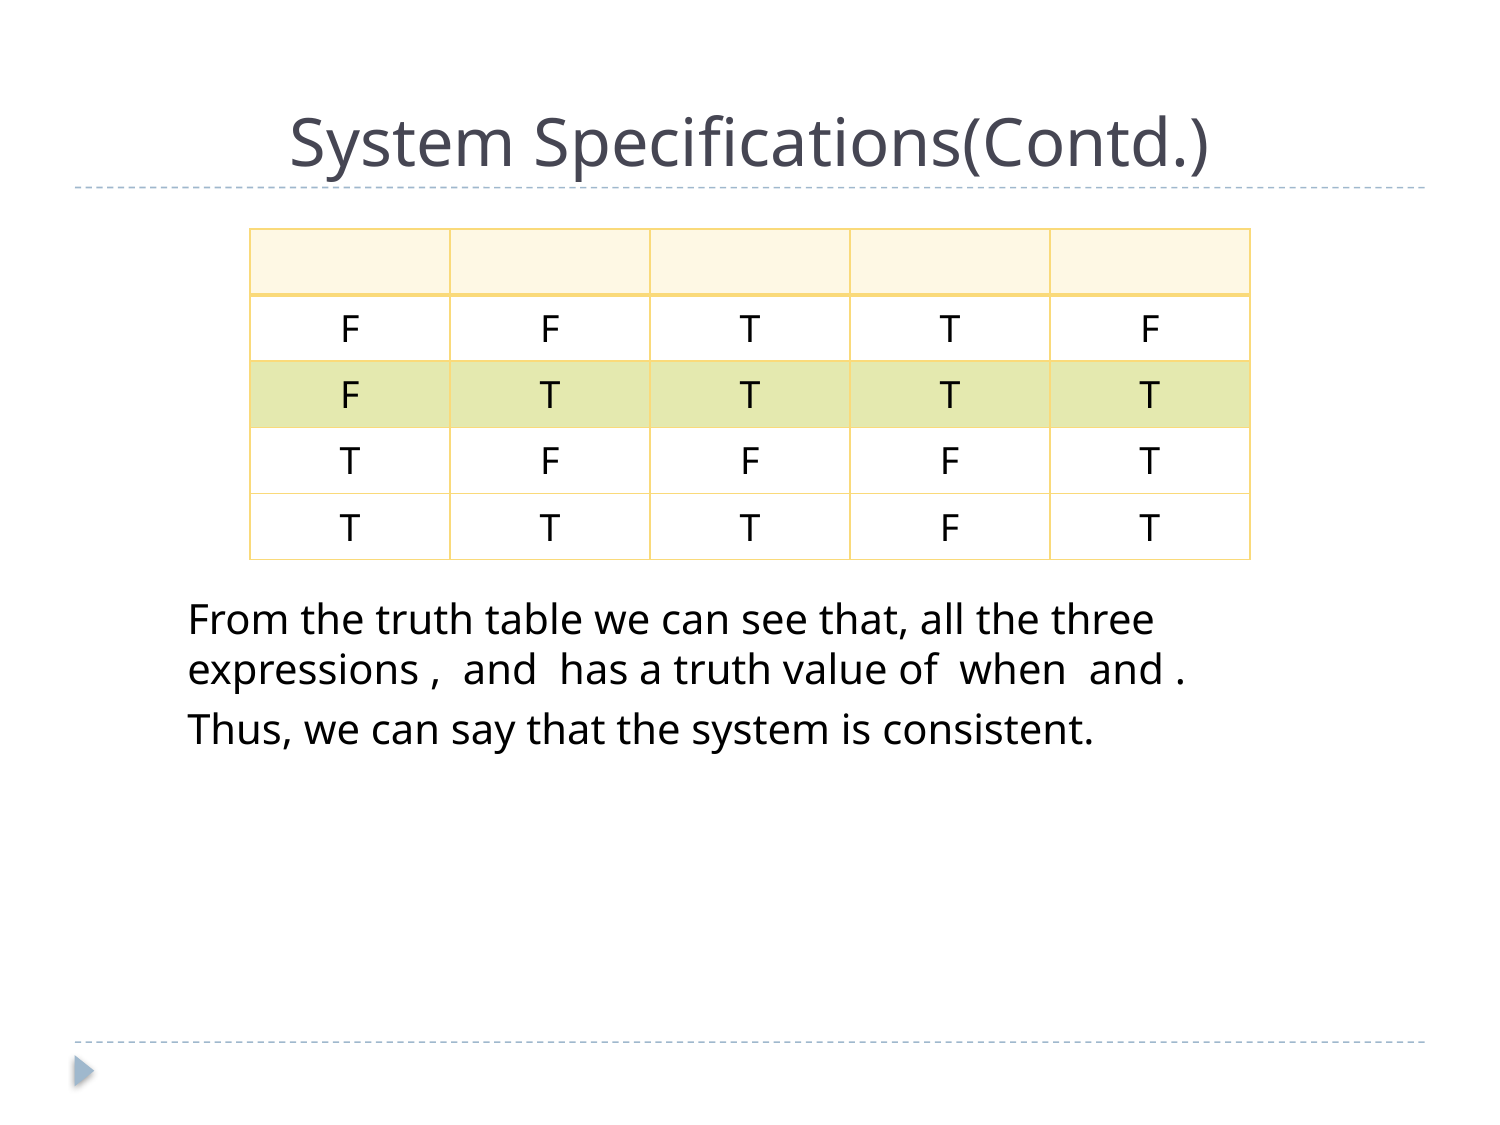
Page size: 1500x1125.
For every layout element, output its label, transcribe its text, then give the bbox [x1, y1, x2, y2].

title System Specifications(Contd.) [75, 24, 1425, 188]
